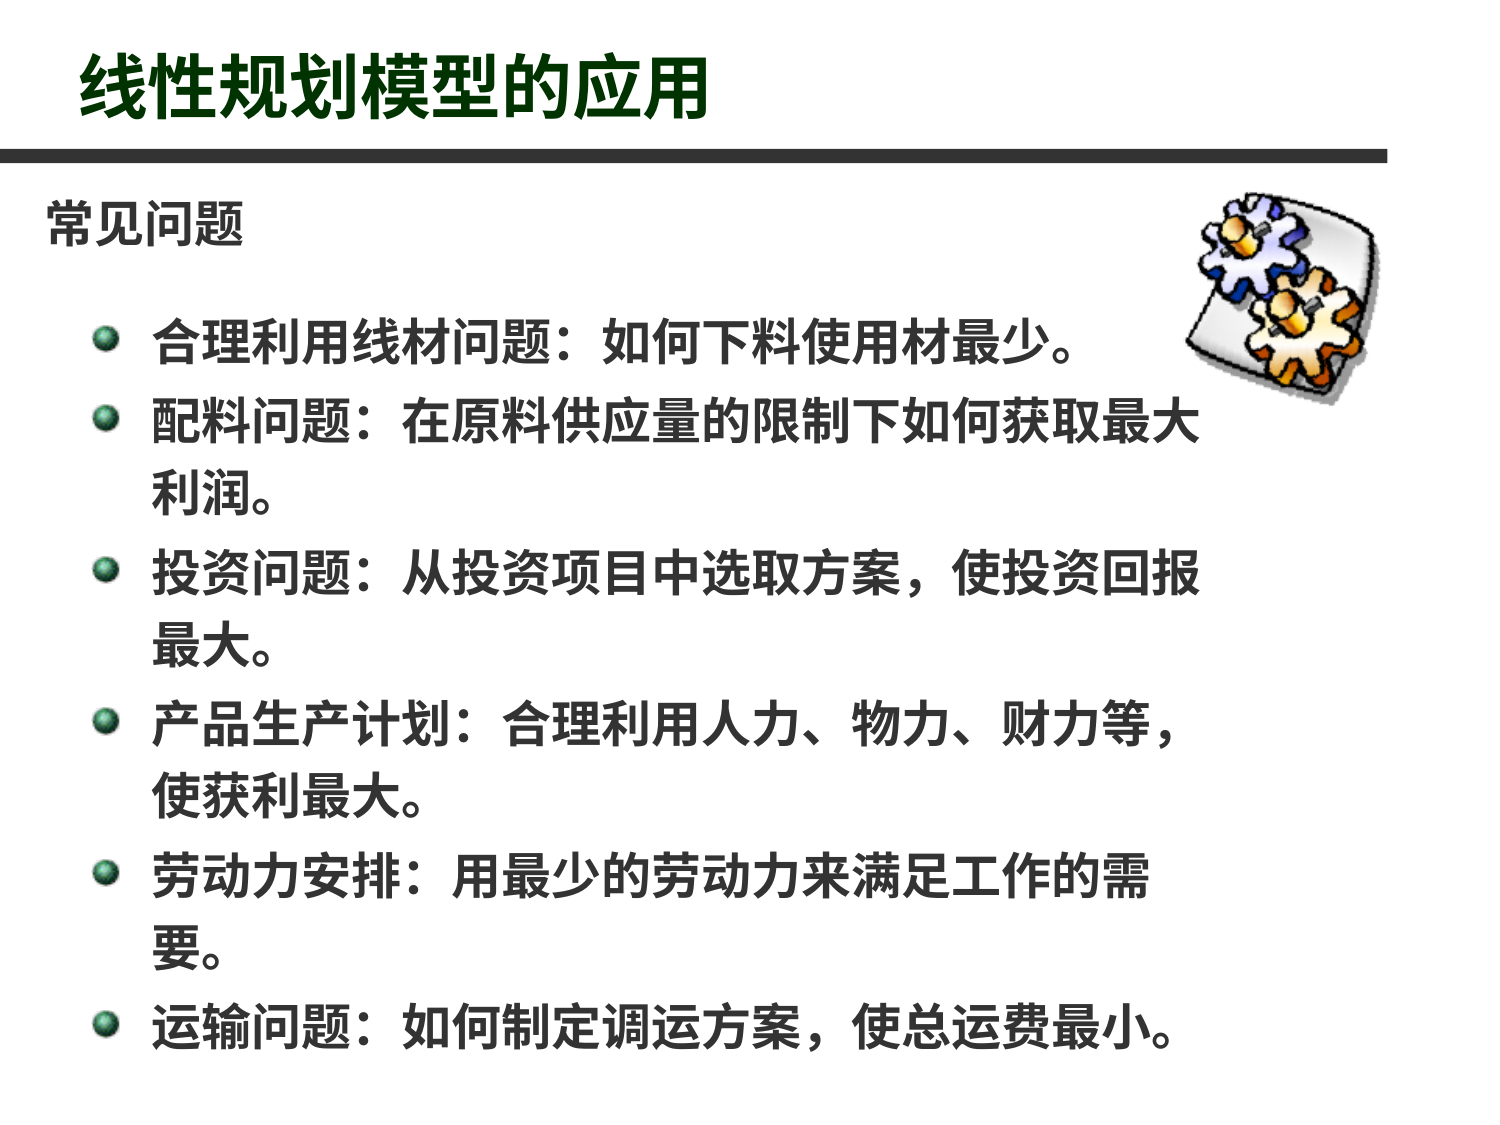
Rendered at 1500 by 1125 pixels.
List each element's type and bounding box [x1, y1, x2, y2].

picture [1186, 182, 1404, 414]
picture [91, 325, 122, 355]
picture [91, 1010, 122, 1041]
title [29, 19, 1235, 136]
picture [91, 404, 122, 435]
picture [91, 707, 122, 738]
text_box [76, 290, 1223, 999]
picture [91, 556, 122, 586]
picture [91, 859, 122, 889]
list [29, 172, 1187, 826]
